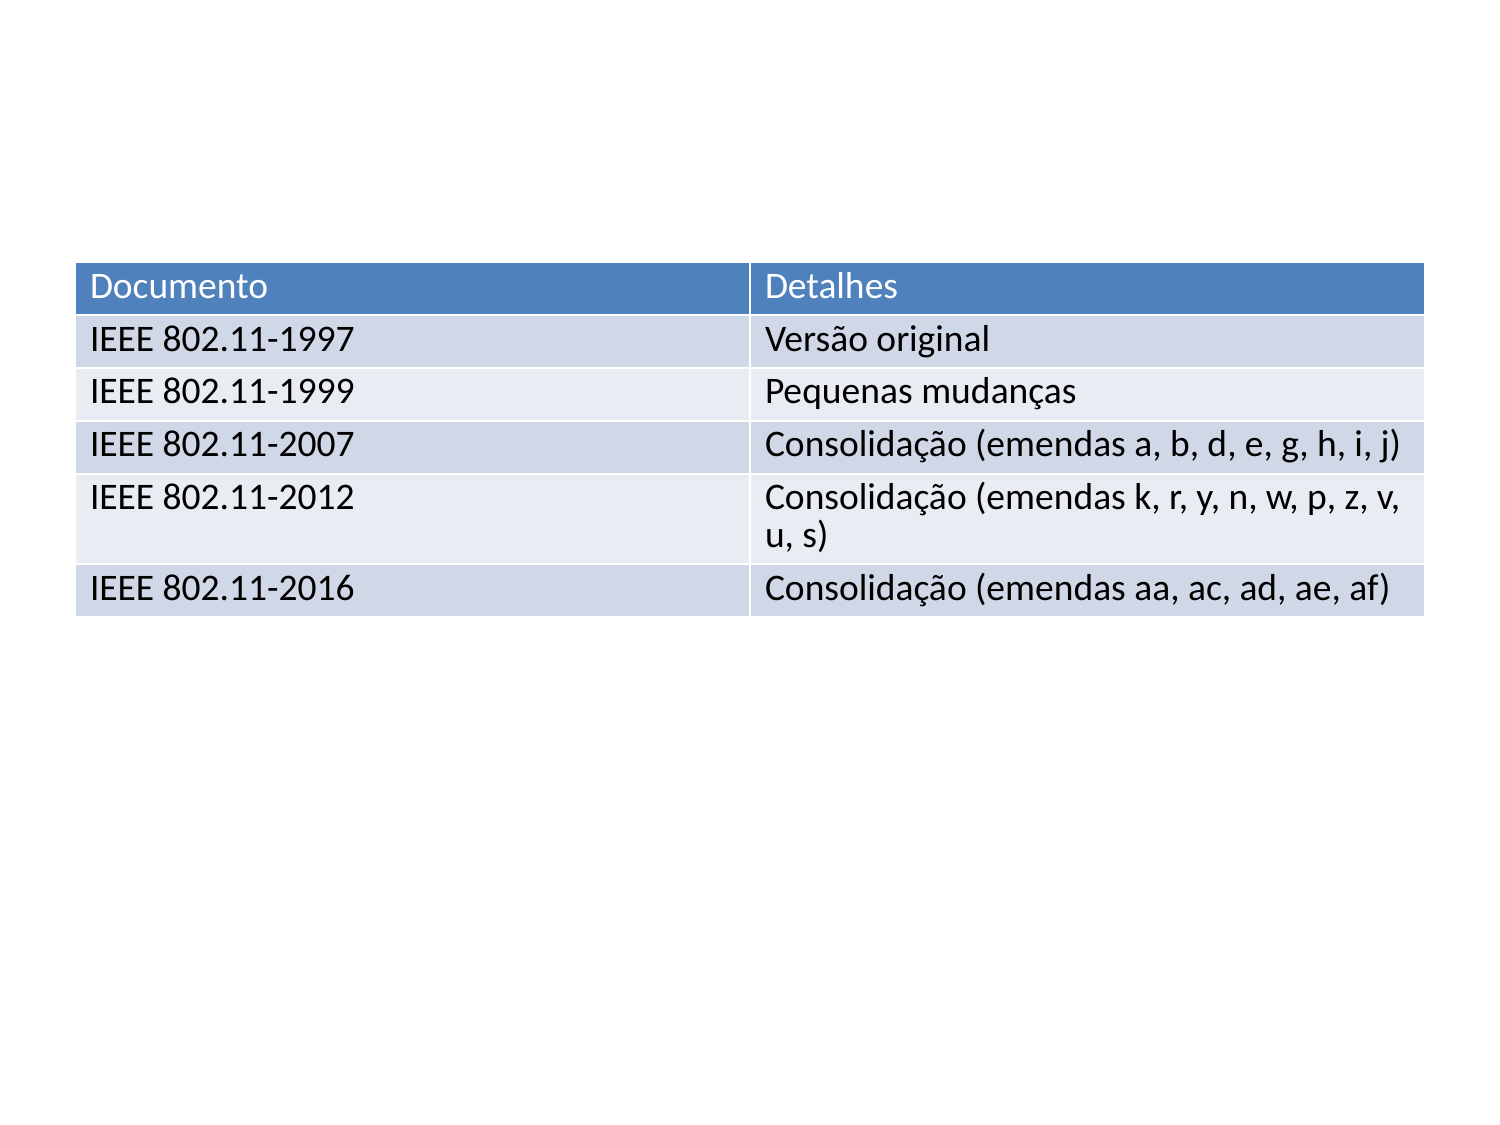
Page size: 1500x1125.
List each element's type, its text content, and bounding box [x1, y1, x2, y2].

table_cell IEEE 802.11-2012 [76, 475, 749, 563]
table_cell Pequenas mudanças [751, 369, 1424, 420]
table_cell Consolidação (emendas aa, ac, ad, ae, af) [751, 565, 1424, 616]
table_cell IEEE 802.11-2007 [76, 422, 749, 473]
table_cell Versão original [751, 316, 1424, 367]
table_cell Consolidação (emendas a, b, d, e, g, h, i, j) [751, 422, 1424, 473]
table_cell IEEE 802.11-1997 [76, 316, 749, 367]
table_header Documento [76, 263, 749, 314]
table_cell IEEE 802.11-1999 [76, 369, 749, 420]
table_cell Consolidação (emendas k, r, y, n, w, p, z, v, u, s) [751, 475, 1424, 563]
table_header Detalhes [751, 263, 1424, 314]
table_cell IEEE 802.11-2016 [76, 565, 749, 616]
